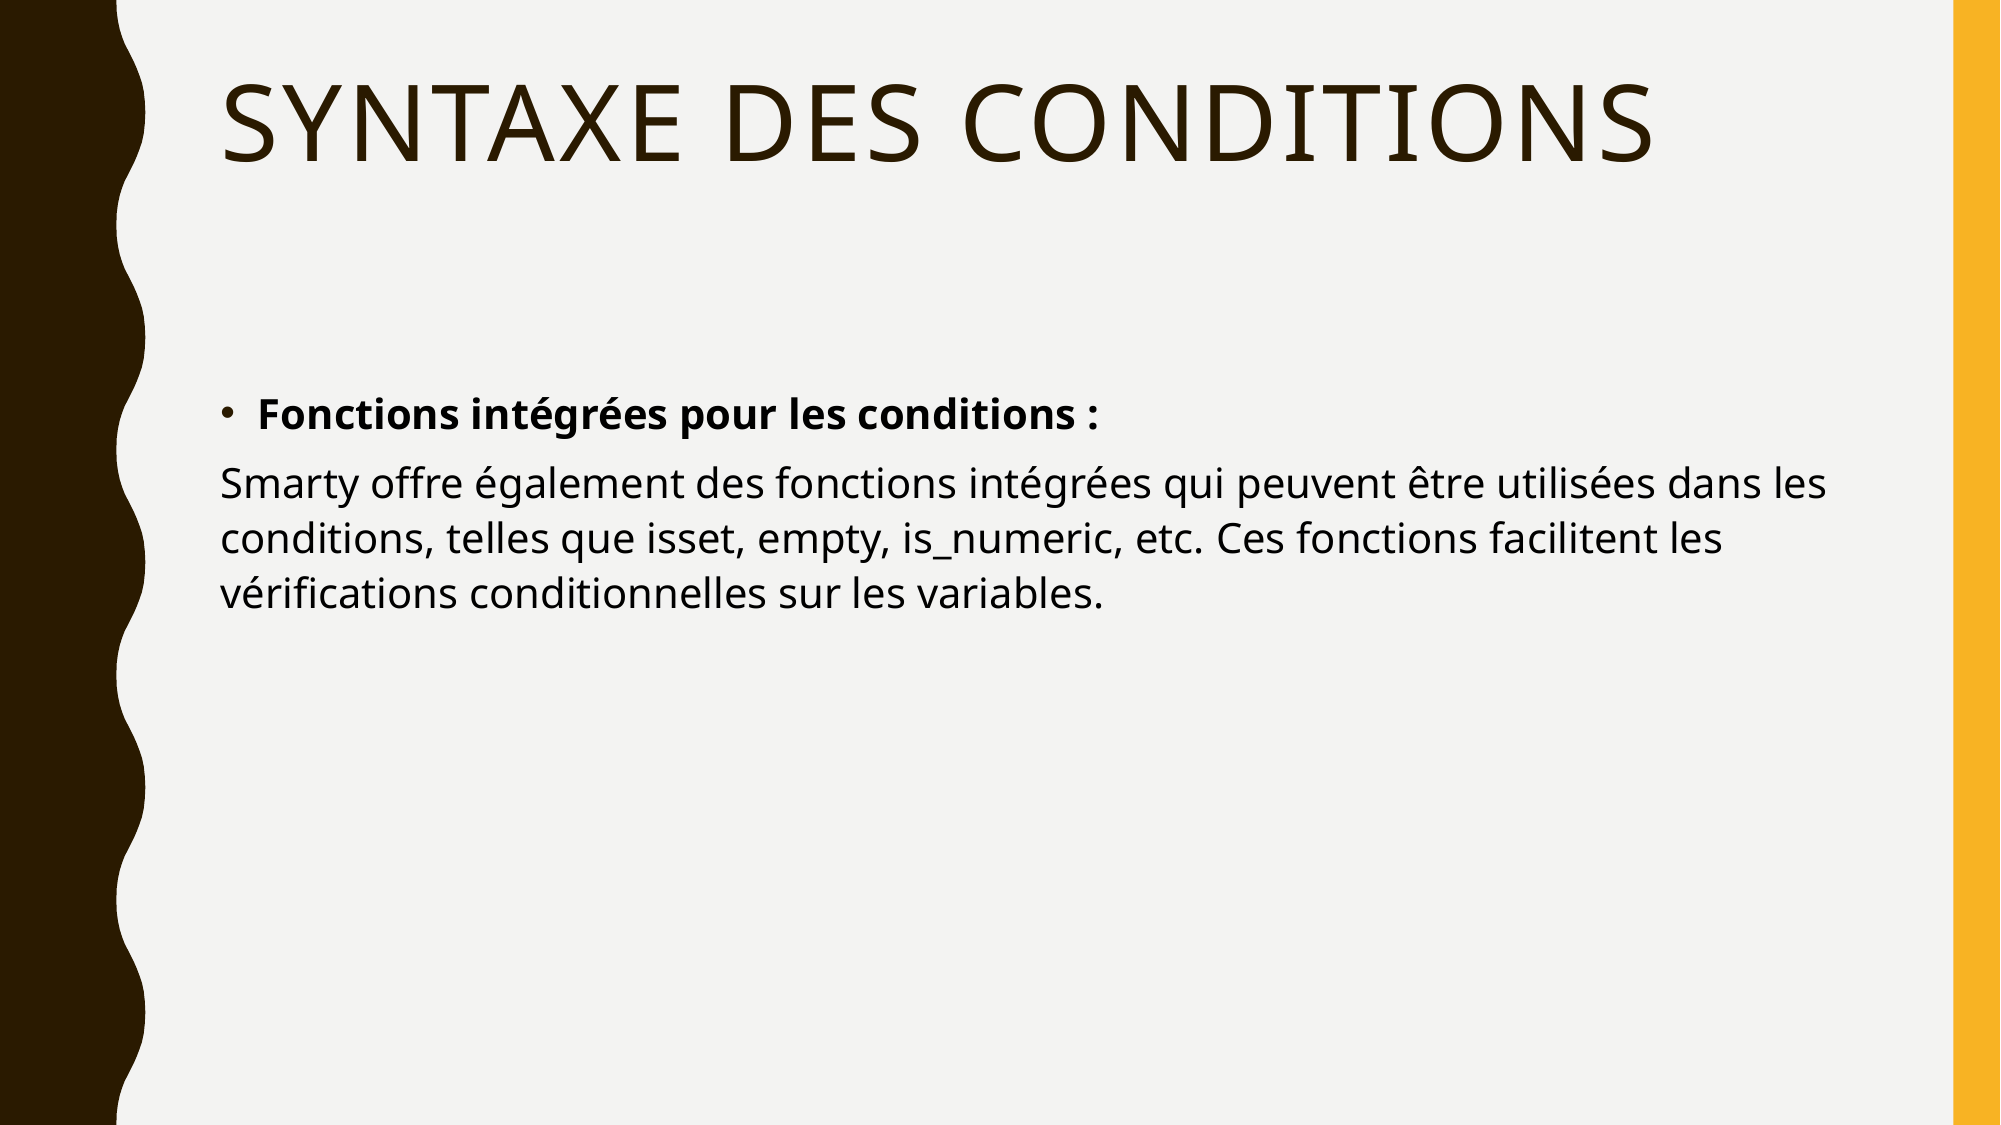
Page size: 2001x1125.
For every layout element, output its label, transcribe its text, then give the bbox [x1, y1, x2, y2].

list Fonctions intégrées pour les conditions : Smarty offre également des fonctions intégrées qui peuvent être utilisées dans les conditions, telles que isset, empty, is_numeric, etc. Ces fonctions facilitent les vérifications conditionnelles sur les variables. [205, 375, 1875, 965]
title Syntaxe des conditions [205, 62, 1875, 308]
